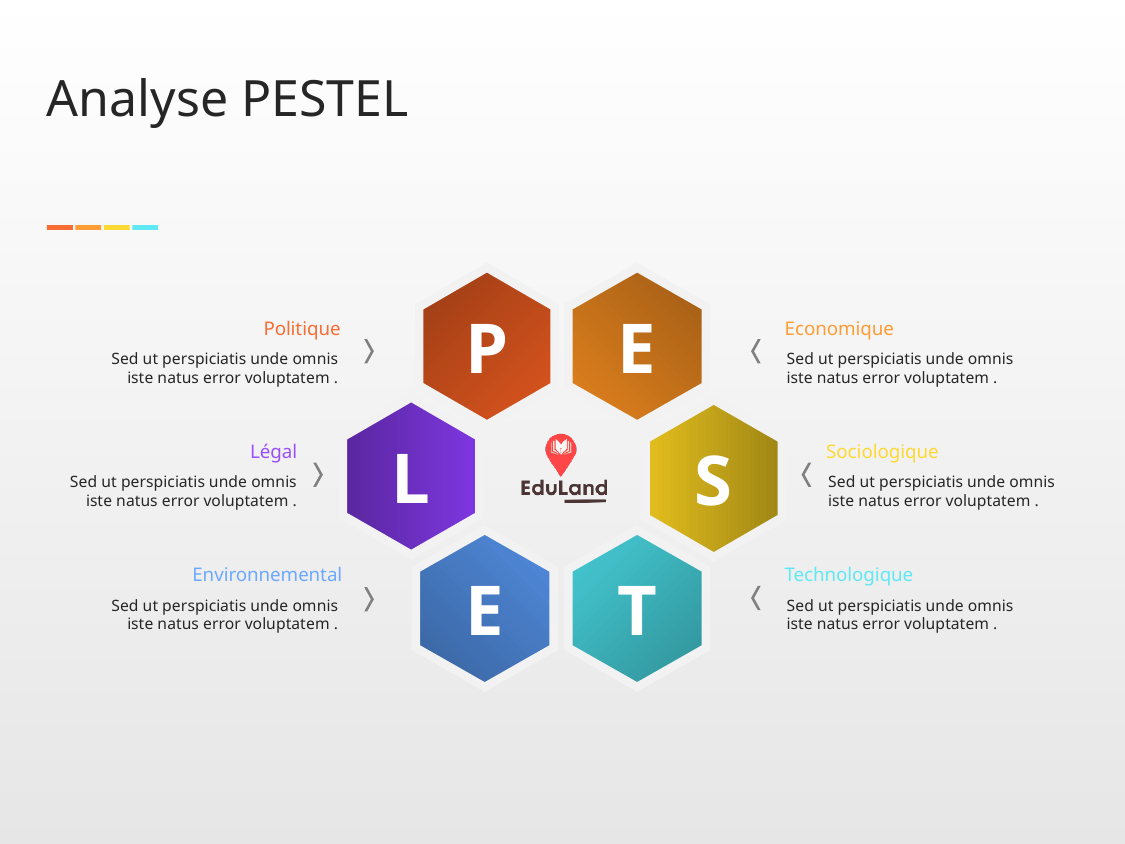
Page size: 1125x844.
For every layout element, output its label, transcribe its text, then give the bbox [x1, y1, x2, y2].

text_box [751, 585, 761, 611]
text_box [47, 439, 298, 510]
text_box [364, 339, 374, 364]
picture [499, 407, 629, 537]
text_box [563, 524, 711, 693]
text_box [411, 524, 558, 693]
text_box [641, 394, 787, 562]
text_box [563, 262, 711, 430]
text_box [414, 262, 560, 430]
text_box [786, 562, 1036, 634]
text_box [801, 462, 812, 487]
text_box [88, 562, 339, 634]
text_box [88, 315, 339, 387]
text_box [827, 439, 1078, 510]
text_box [46, 224, 159, 231]
title Analyse PESTEL [46, 55, 1077, 138]
text_box [364, 587, 374, 612]
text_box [338, 392, 484, 560]
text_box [786, 315, 1036, 387]
text_box [313, 462, 323, 487]
text_box [751, 339, 761, 364]
